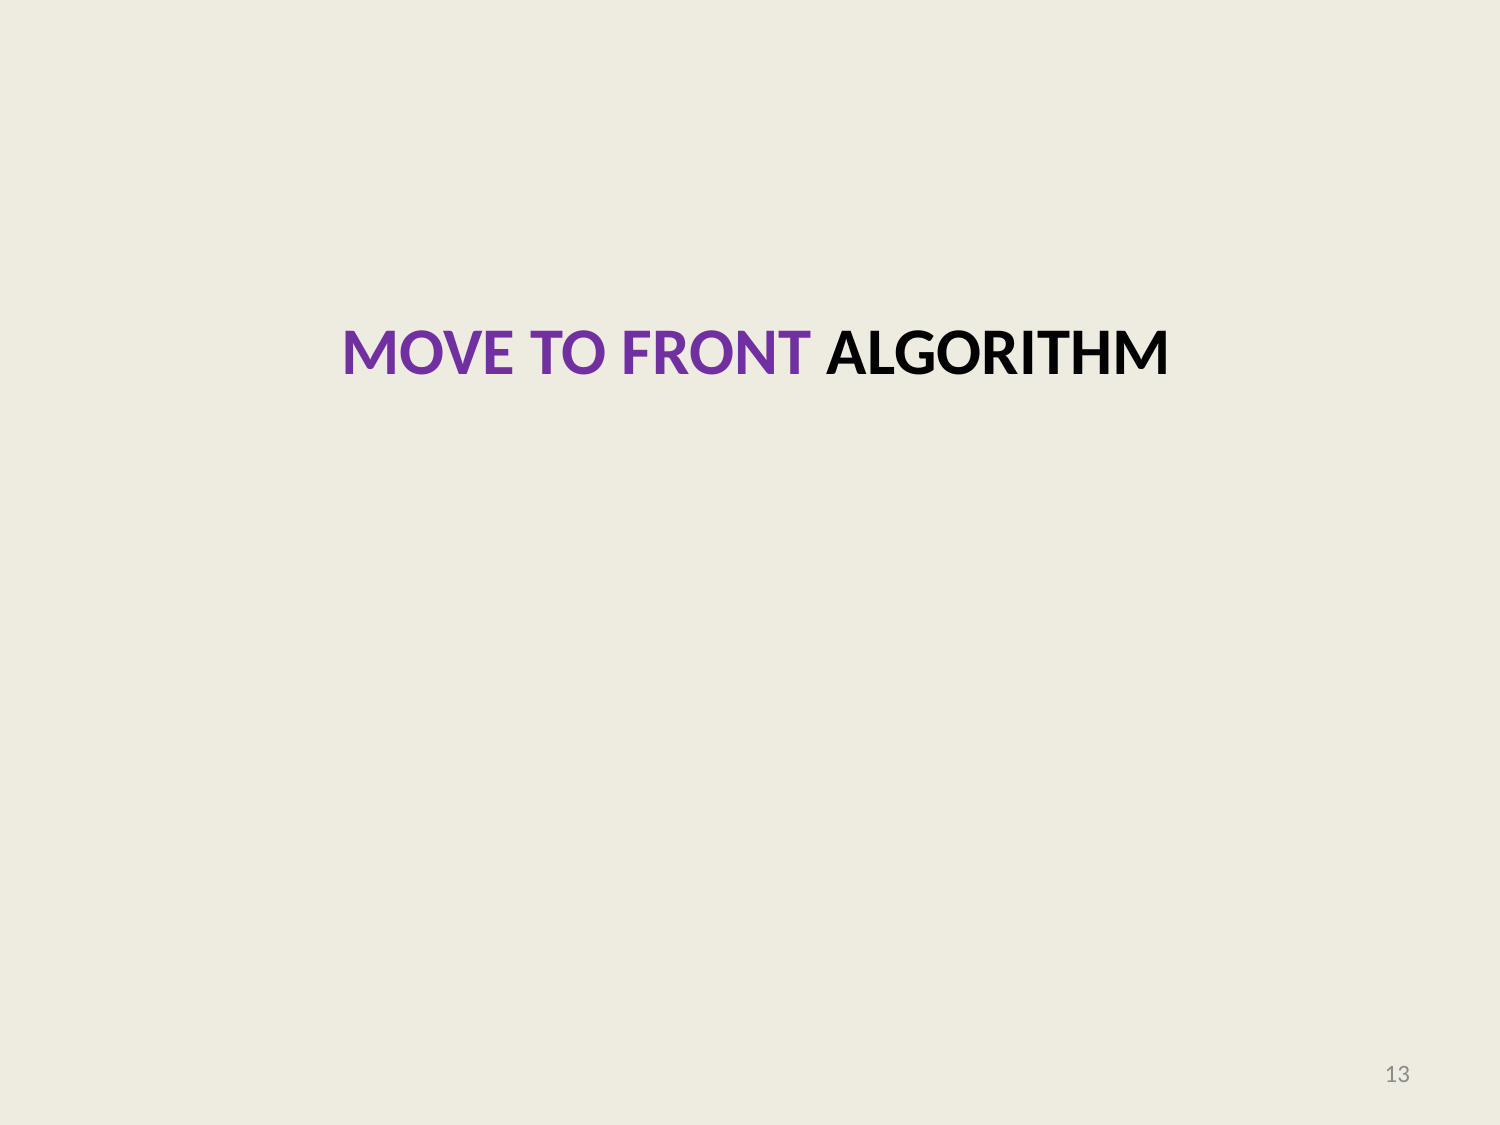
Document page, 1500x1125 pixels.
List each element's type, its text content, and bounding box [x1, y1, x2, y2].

title Move to Front Algorithm [118, 299, 1394, 524]
slide_number 13 [1074, 1042, 1425, 1103]
